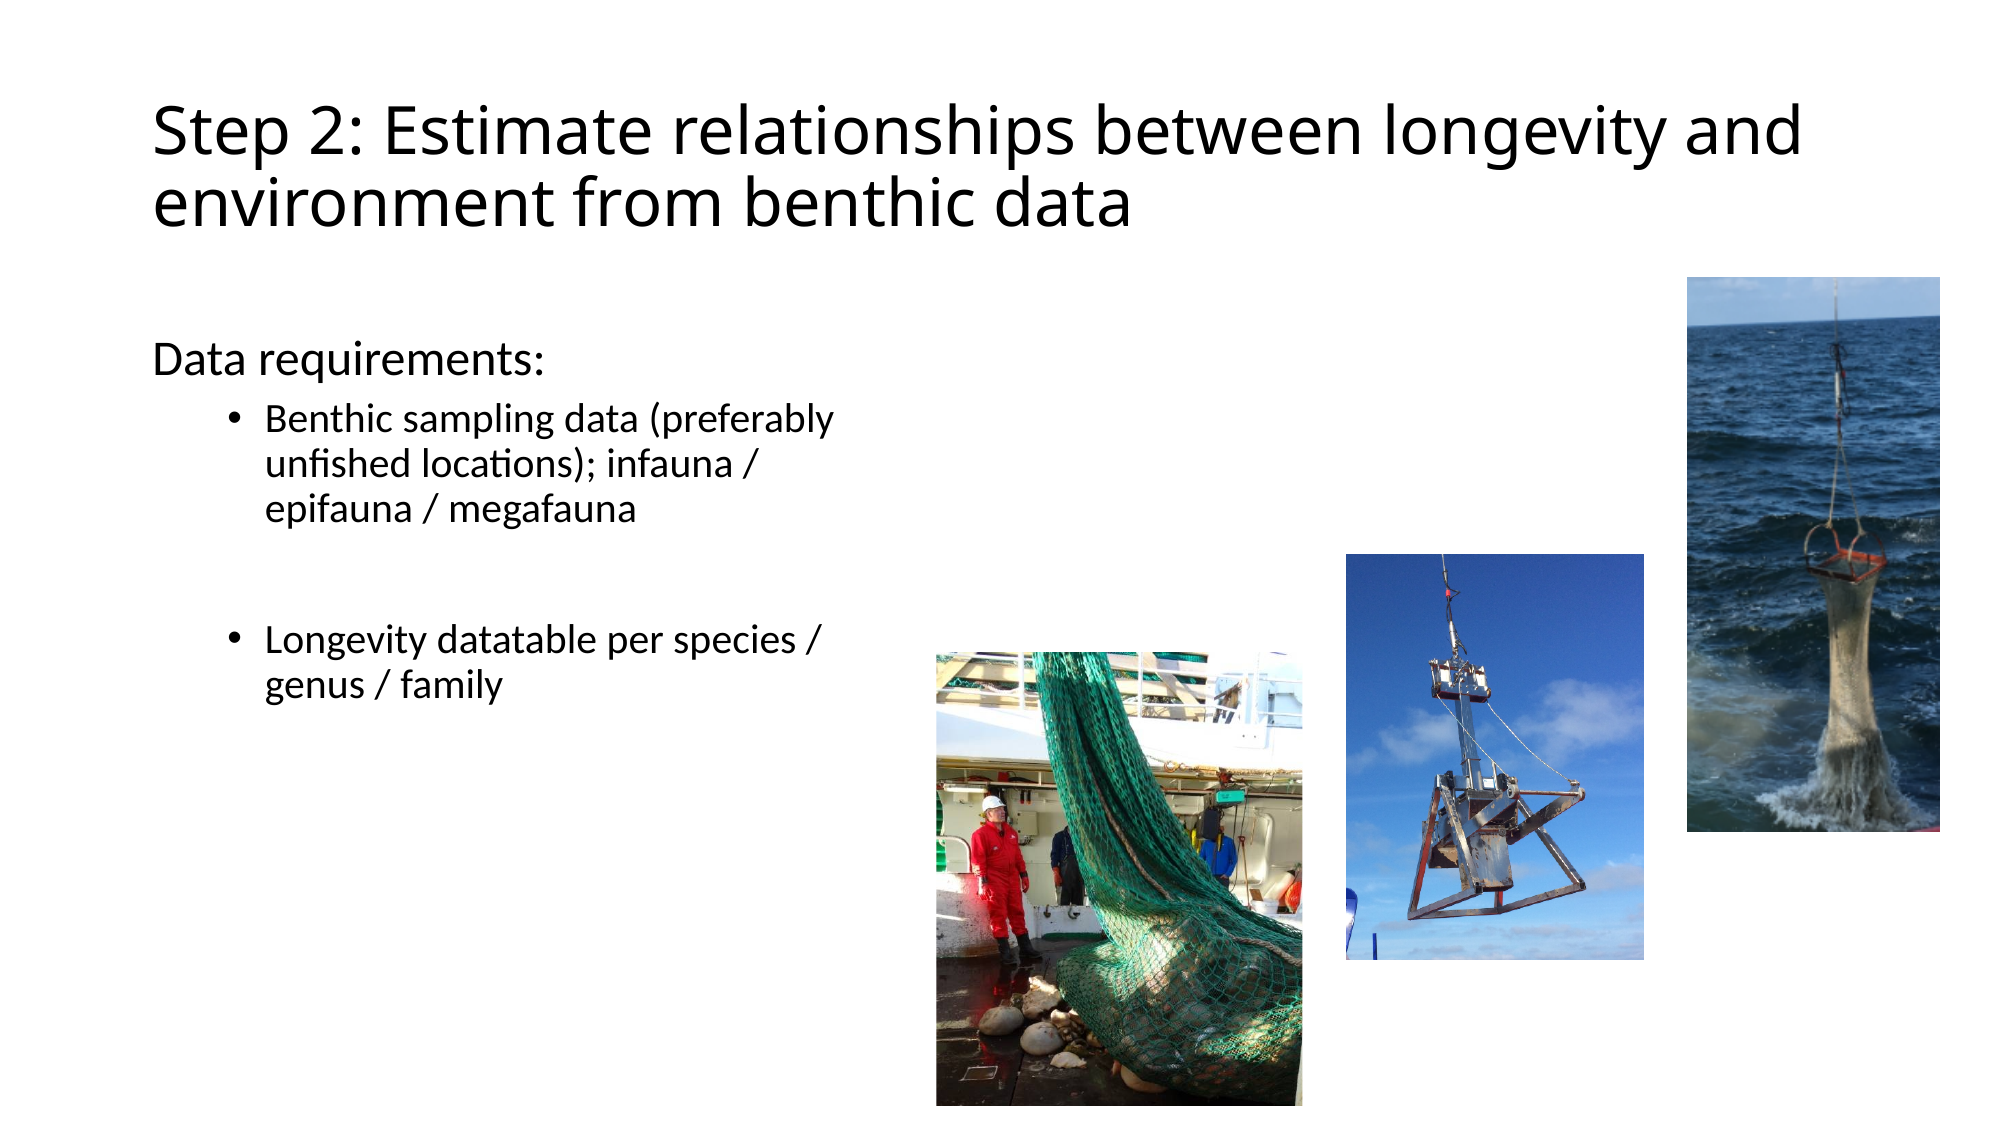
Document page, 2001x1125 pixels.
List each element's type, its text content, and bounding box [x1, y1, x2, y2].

title Step 2: Estimate relationships between longevity and environment from benthic data [137, 59, 1863, 278]
picture [936, 652, 1303, 1106]
list Data requirements: Benthic sampling data (preferably unfished locations); infauna / epifauna / megafauna Longevity datatable per species / genus / family [137, 324, 860, 1035]
picture [1346, 554, 1644, 960]
picture [1687, 277, 1940, 832]
